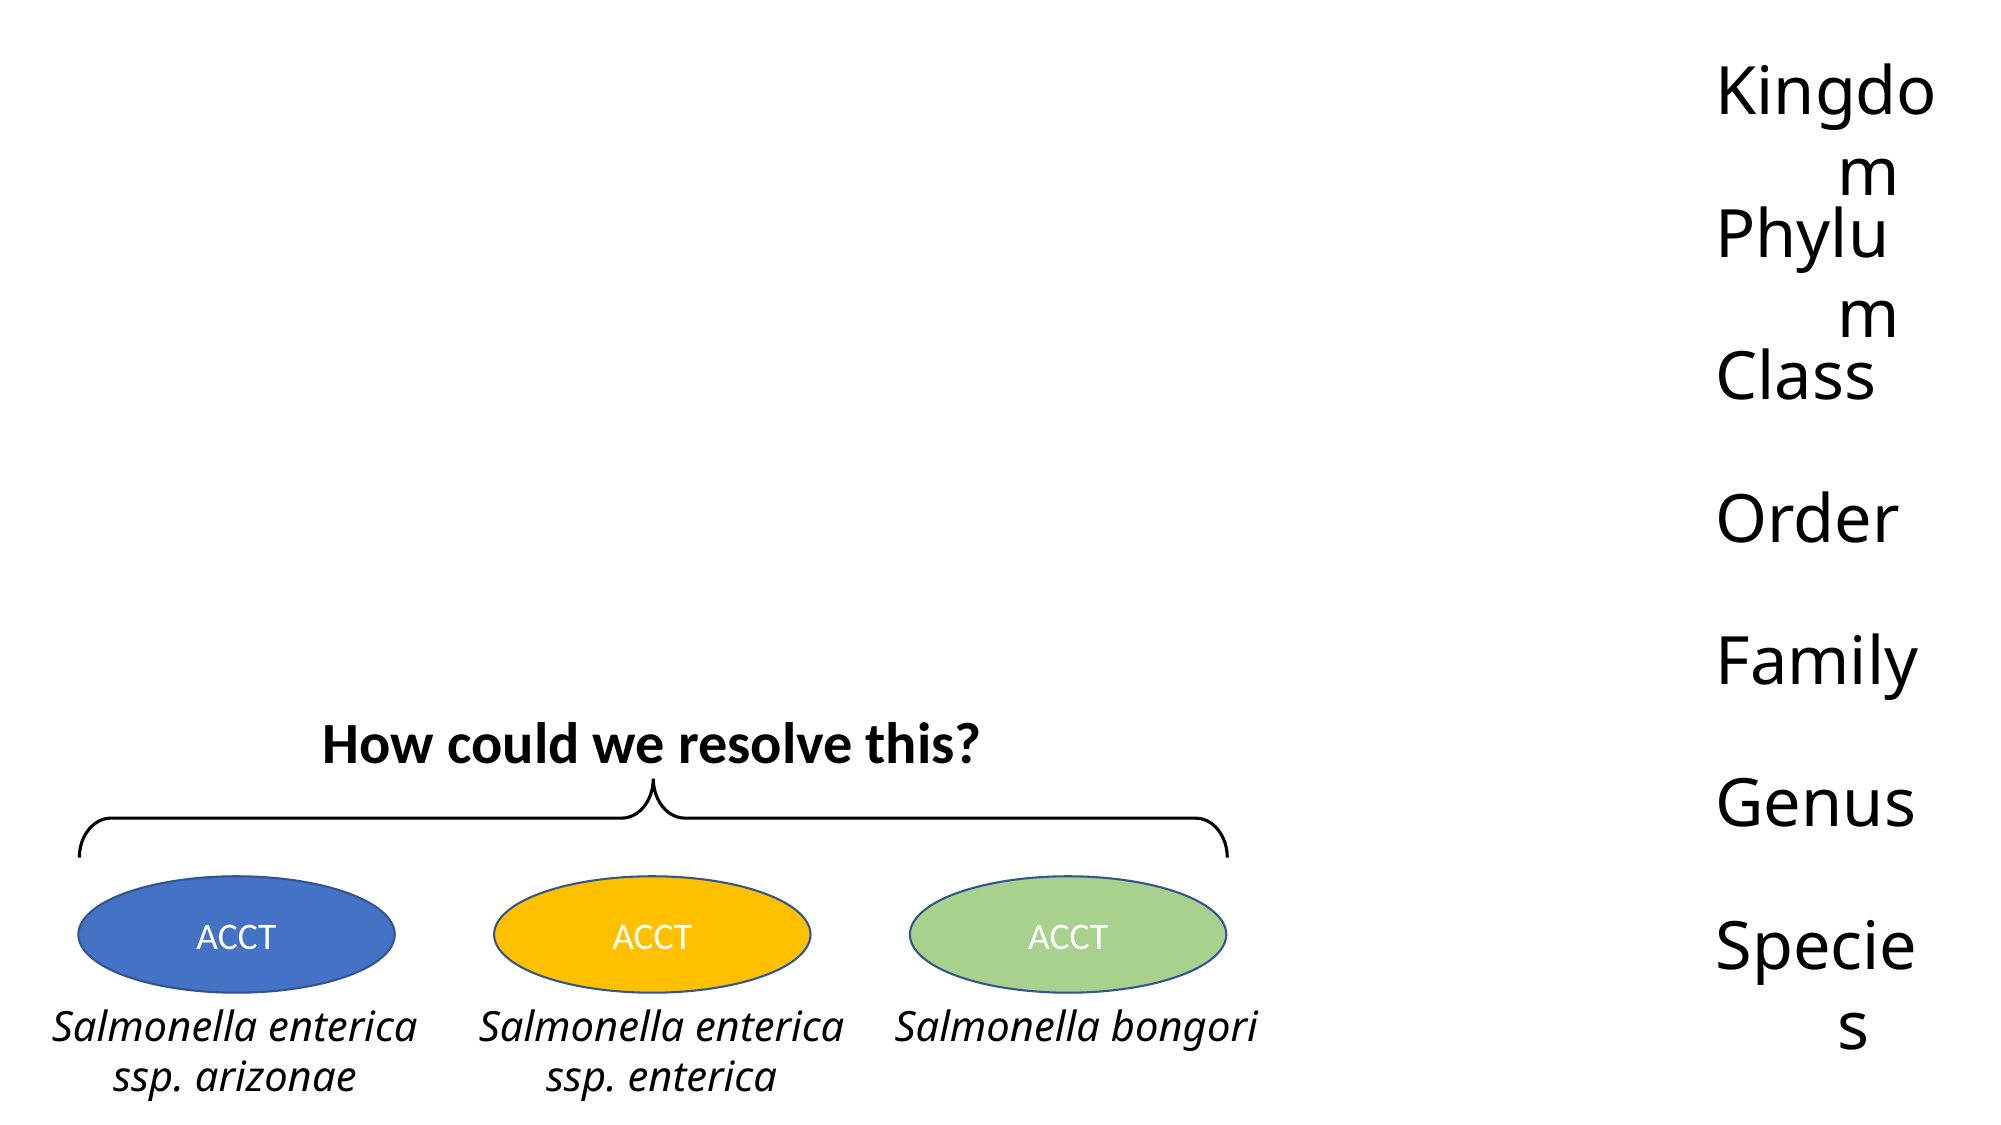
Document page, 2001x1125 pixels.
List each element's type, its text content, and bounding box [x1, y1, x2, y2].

text_box Salmonella bongori [875, 992, 1277, 1072]
text_box Genus [1700, 752, 1958, 832]
text_box Order [1700, 468, 1958, 547]
text_box Kingdom [1700, 40, 2000, 120]
text_box Phylum [1700, 183, 1958, 263]
text_box Salmonella enterica ssp. enterica [461, 992, 863, 1072]
text_box ACCT [493, 875, 812, 992]
text_box ACCT [77, 875, 396, 992]
text_box ACCT [908, 875, 1228, 992]
text_box Salmonella enterica ssp. arizonae [34, 992, 436, 1072]
text_box Family [1700, 610, 1958, 690]
text_box [78, 783, 1228, 858]
text_box Class [1700, 325, 1958, 405]
text_box How could we resolve this? [284, 698, 1021, 783]
text_box Species [1700, 895, 1958, 974]
